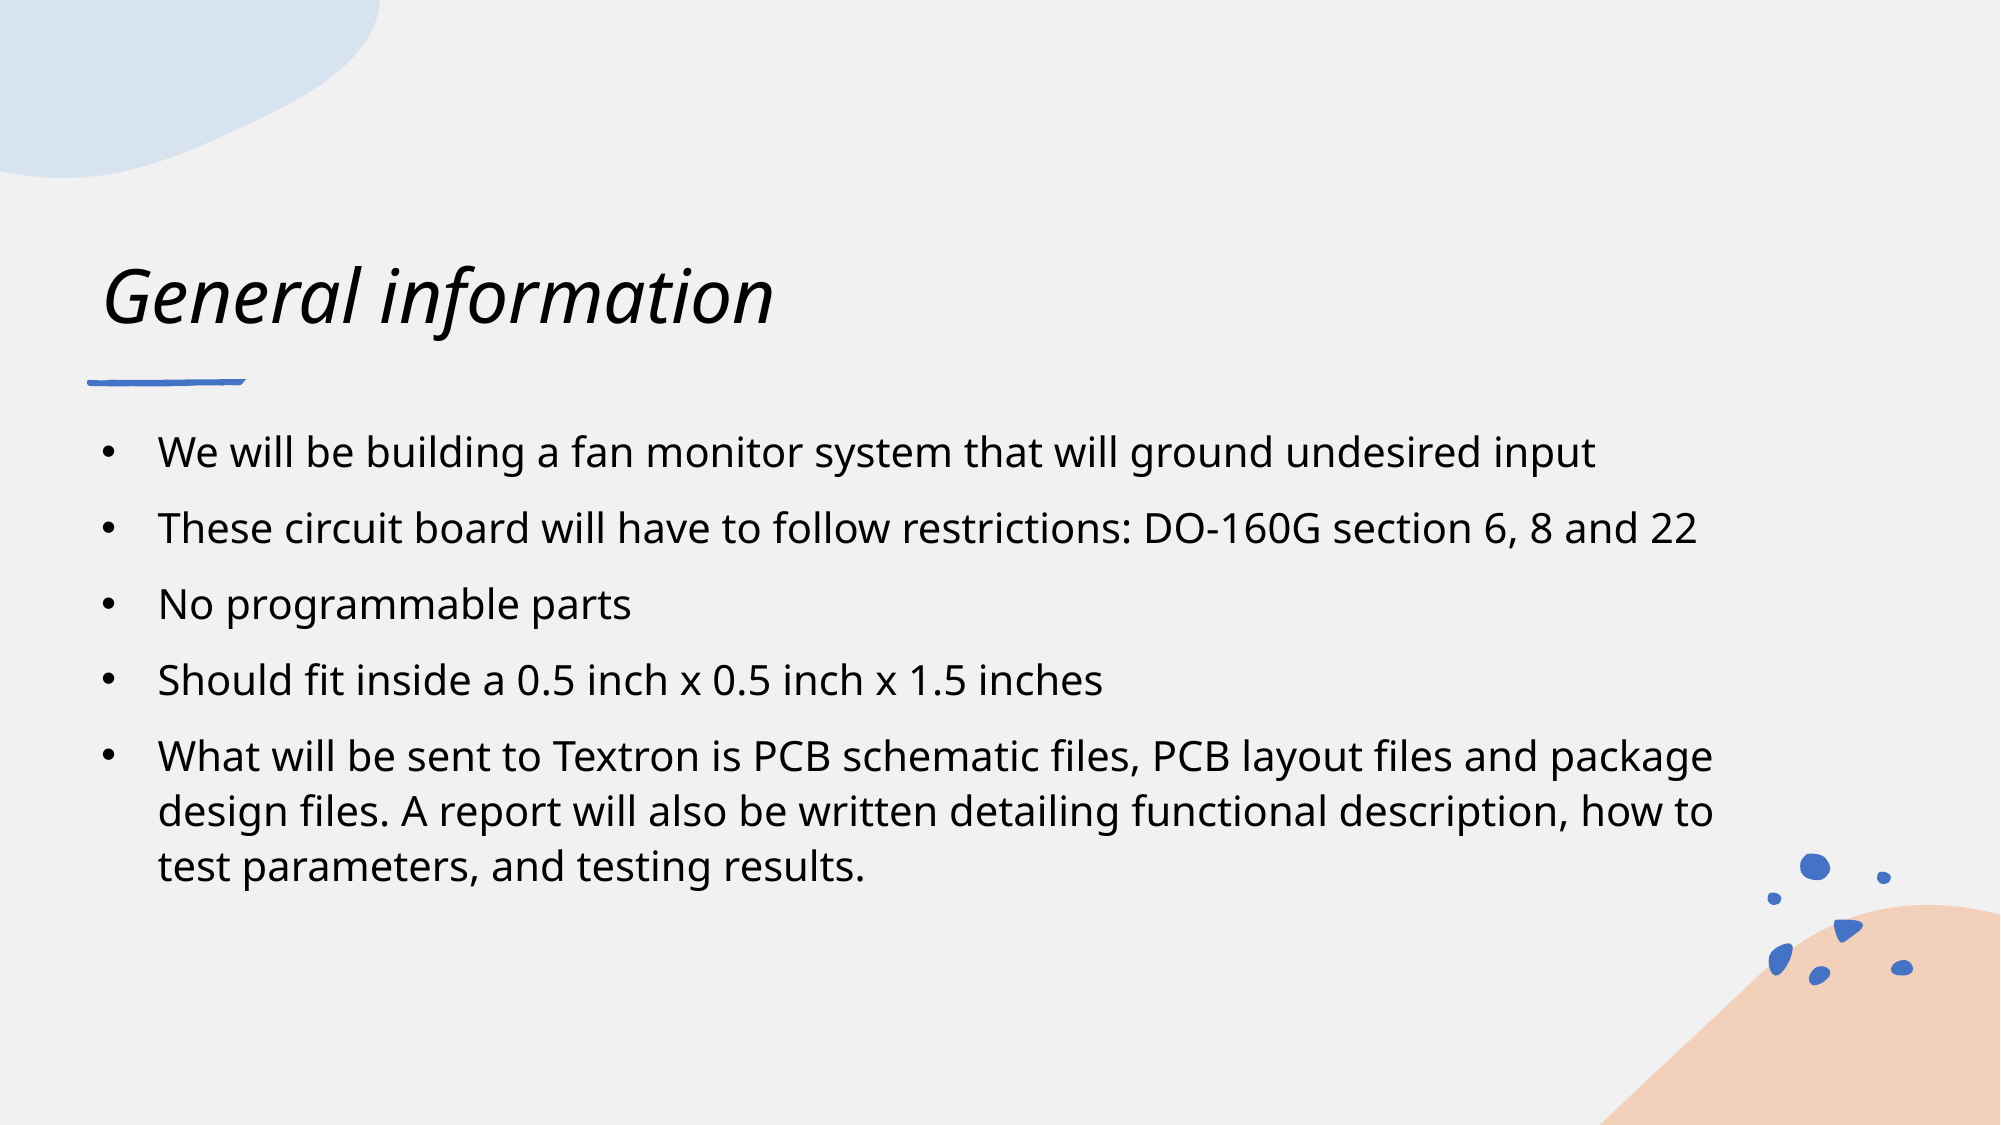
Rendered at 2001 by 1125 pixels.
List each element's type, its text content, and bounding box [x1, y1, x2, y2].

title General information [86, 129, 1740, 347]
list We will be building a fan monitor system that will ground undesired input These circuit board will have to follow restrictions: DO-160G section 6, 8 and 22 No programmable parts Should fit inside a 0.5 inch x 0.5 inch x 1.5 inches What will be sent to Textron is PCB schematic files, PCB layout files and package design files. A report will also be written detailing functional description, how to test parameters, and testing results. [86, 413, 1740, 996]
